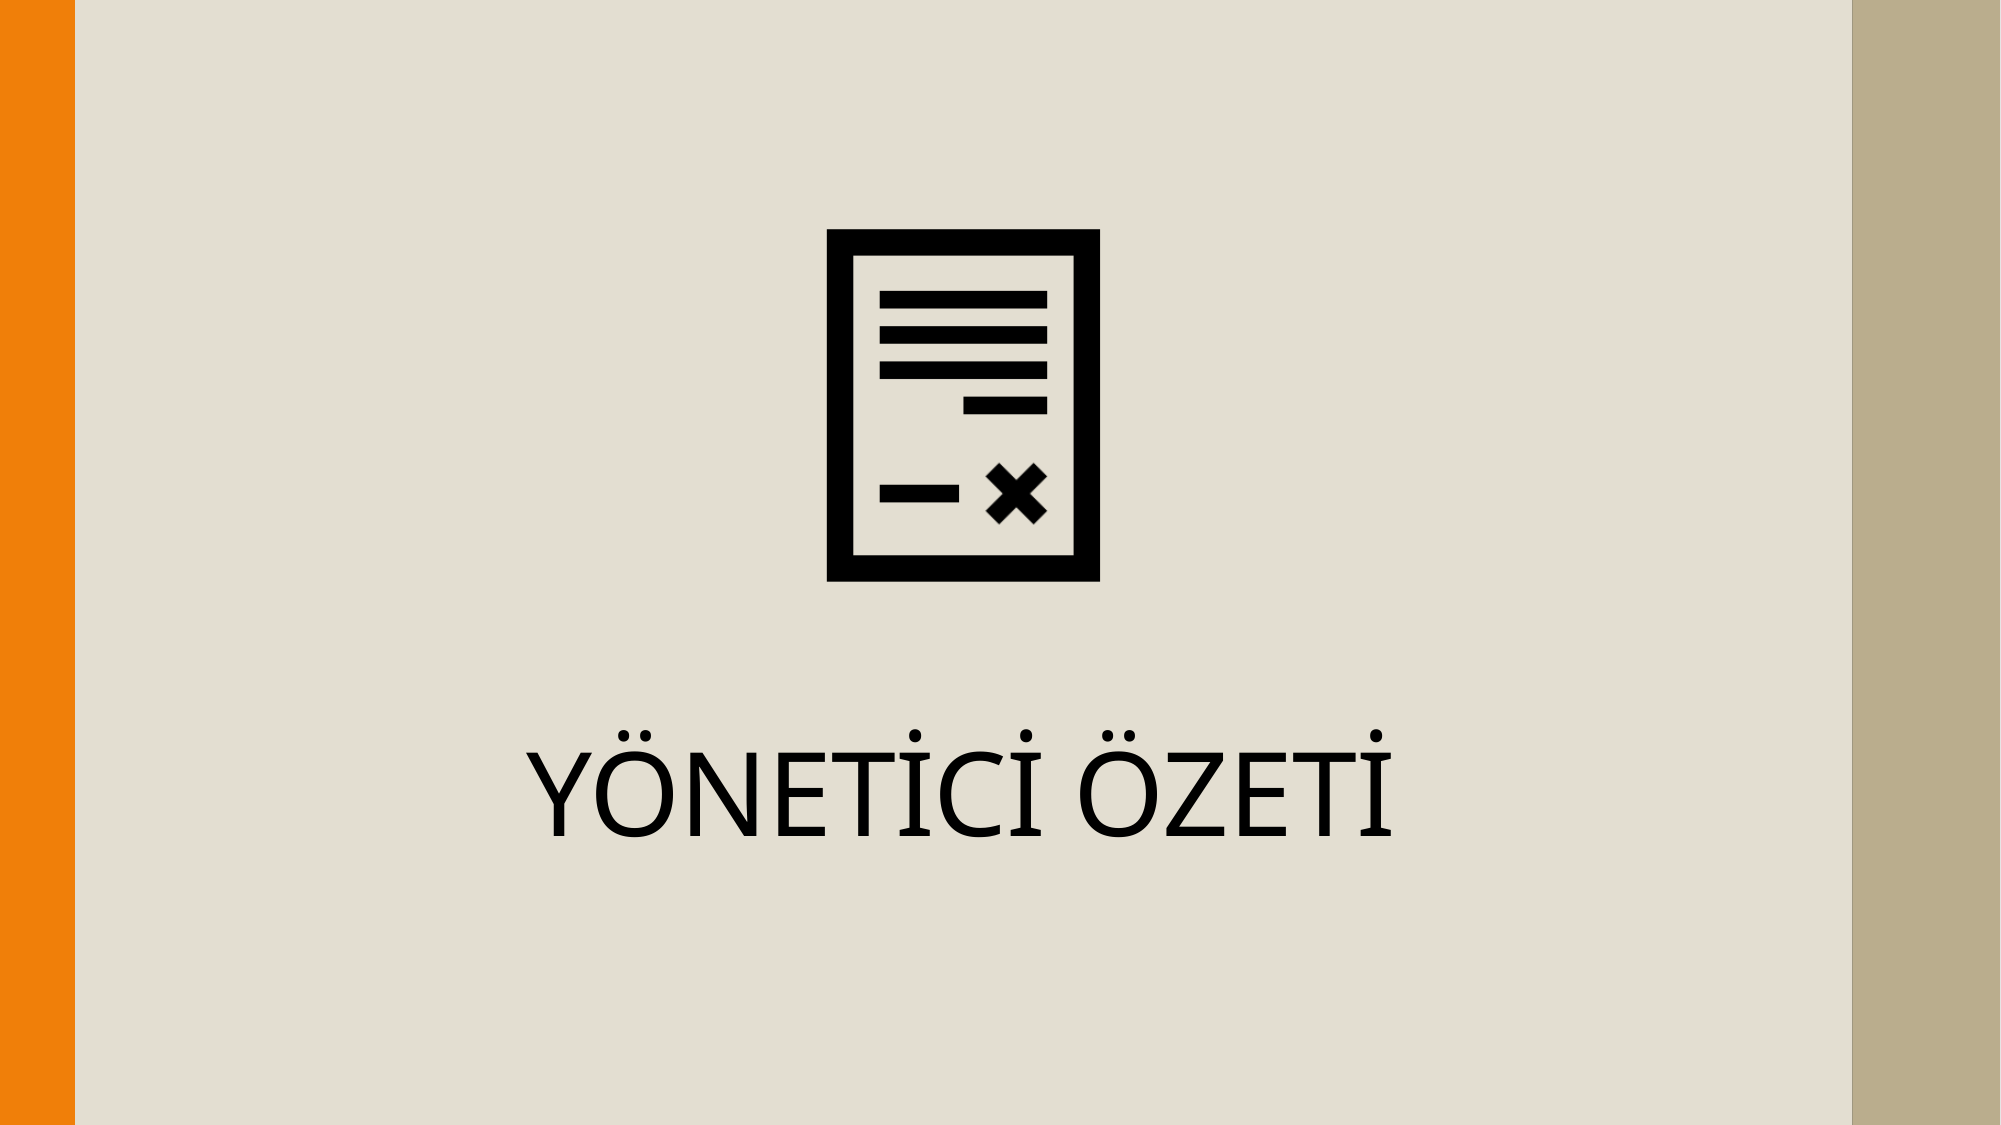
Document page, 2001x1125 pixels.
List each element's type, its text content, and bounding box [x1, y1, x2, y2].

text_box [0, 0, 76, 1125]
text_box [1851, 0, 2000, 1125]
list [752, 194, 1175, 617]
title YÖNETİCİ ÖZETİ [150, 599, 1773, 868]
